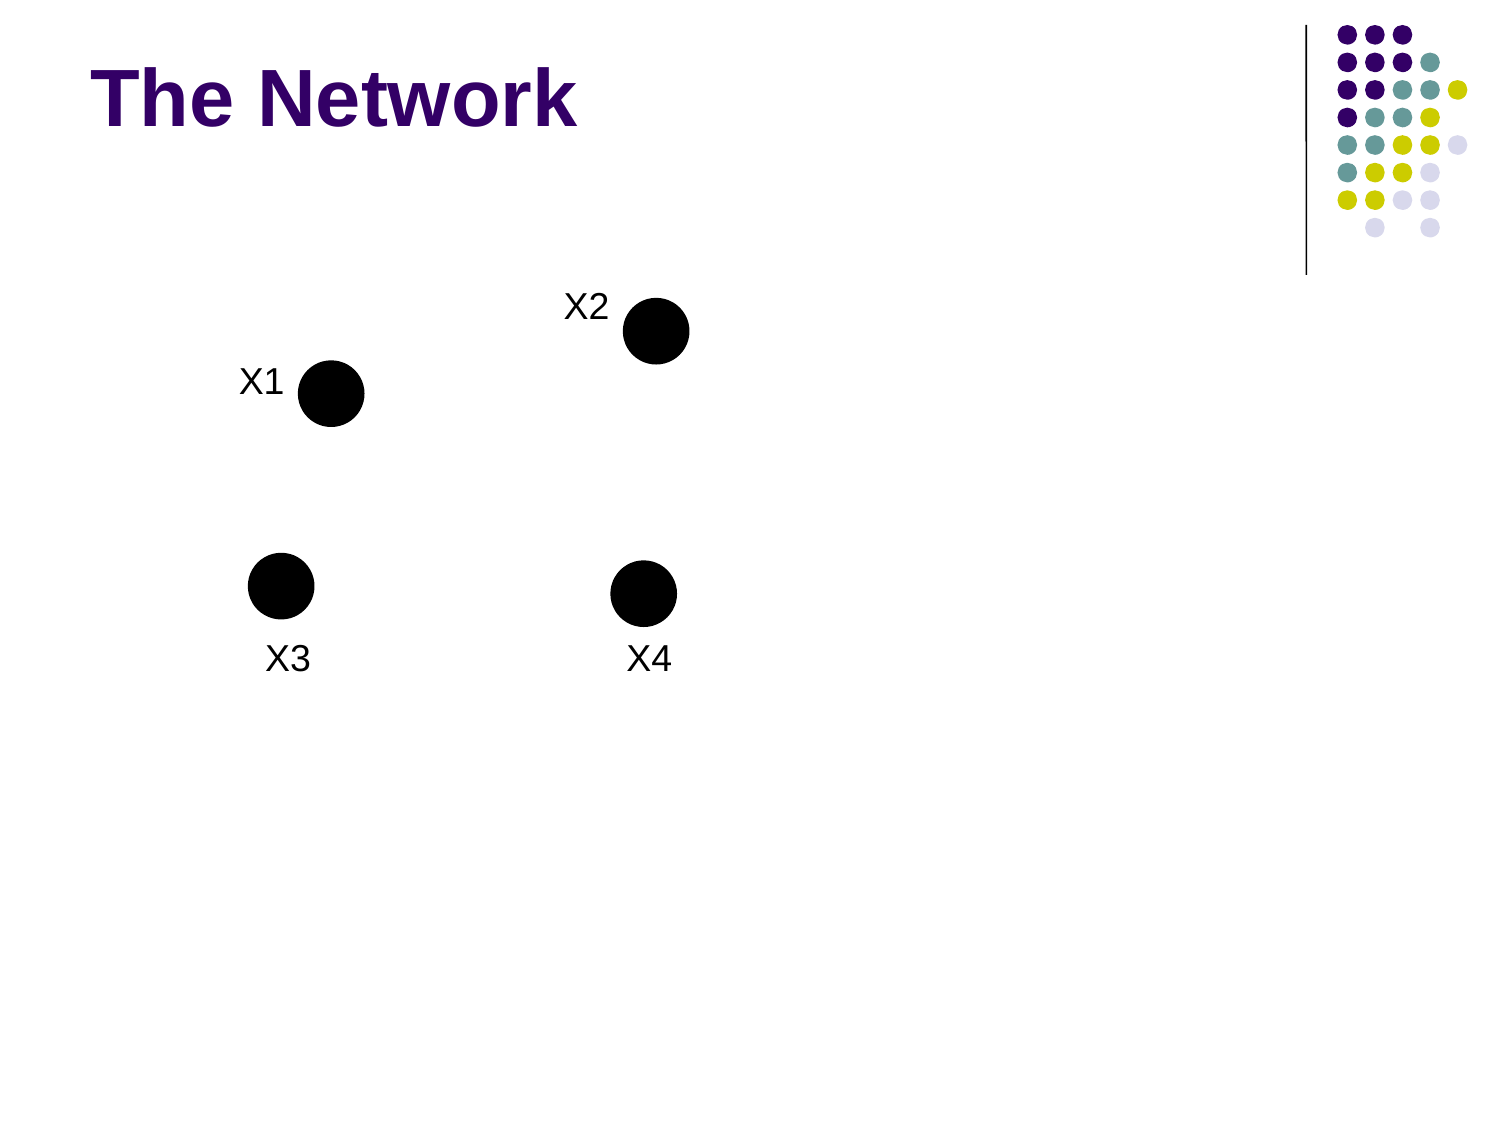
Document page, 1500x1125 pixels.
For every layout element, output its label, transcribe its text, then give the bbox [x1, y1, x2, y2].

text_box [247, 552, 315, 620]
title The Network [74, 0, 1313, 151]
text_box X2 [548, 274, 625, 335]
text_box [610, 560, 678, 626]
text_box [623, 297, 690, 365]
text_box [300, 360, 365, 427]
text_box X1 [223, 349, 300, 410]
text_box X4 [611, 626, 687, 687]
text_box X3 [250, 626, 326, 687]
